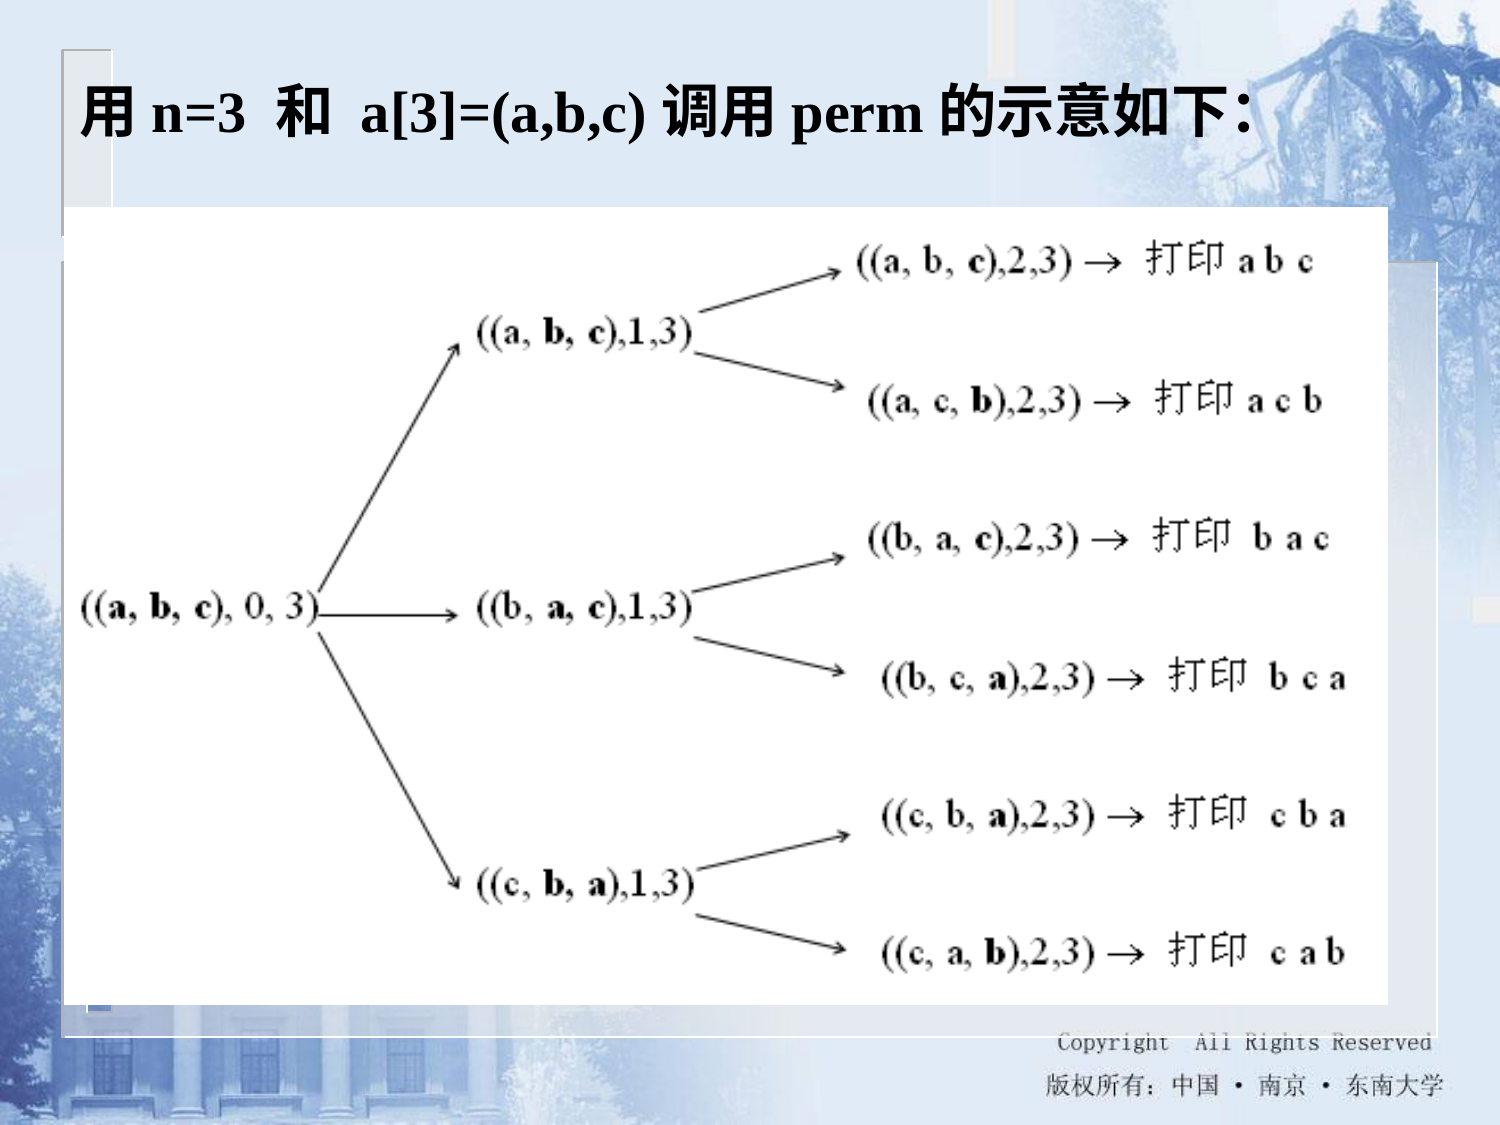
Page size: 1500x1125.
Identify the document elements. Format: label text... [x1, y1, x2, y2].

text_box 用n=3 和 a[3]=(a,b,c)调用perm的示意如下： [64, 66, 1411, 152]
picture [0, 0, 1500, 1125]
